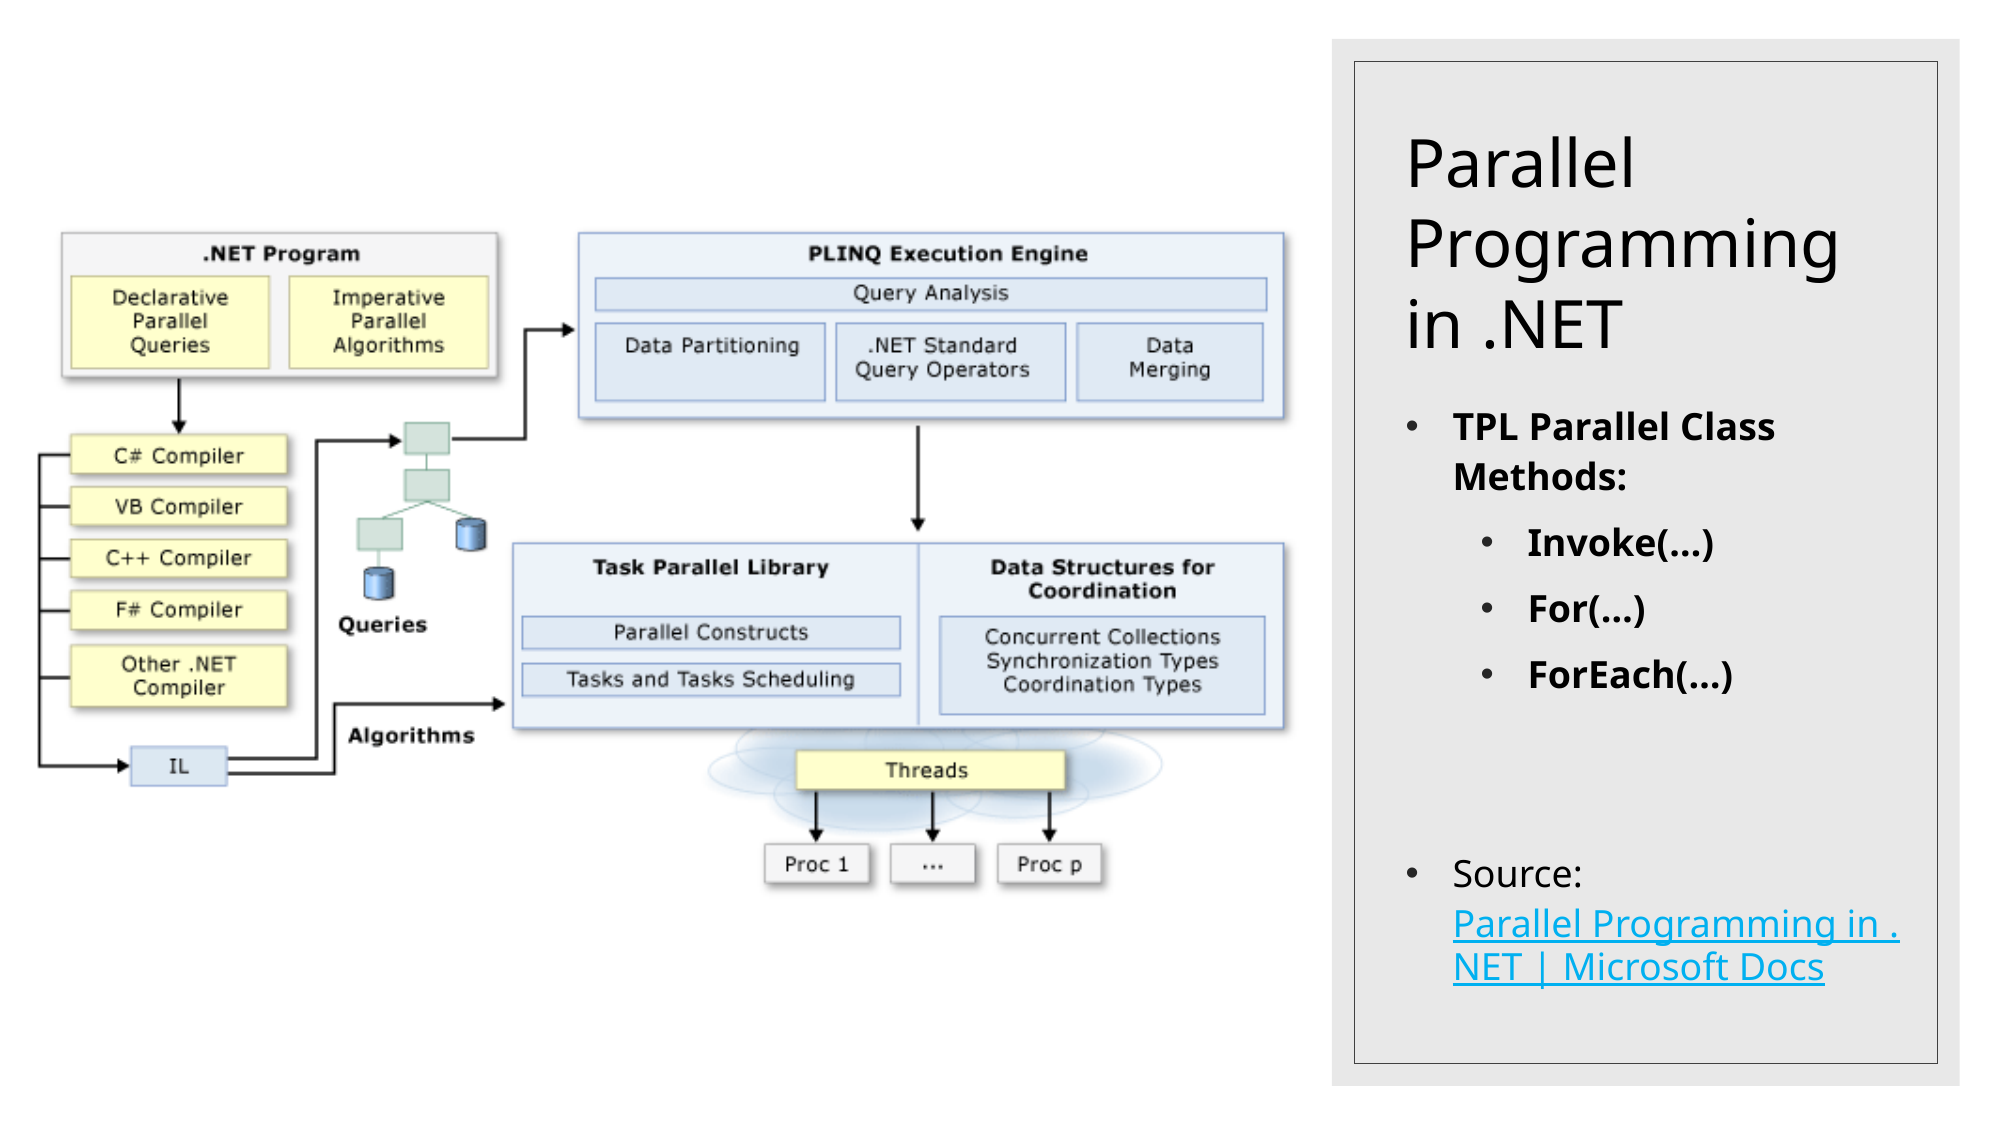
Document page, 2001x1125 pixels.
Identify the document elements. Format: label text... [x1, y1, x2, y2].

text_box TPL Parallel Class Methods: Invoke(…) For(…) ForEach(…) Source: Parallel Programming in .NET | Microsoft Docs [1390, 391, 1934, 968]
picture [37, 225, 1300, 900]
title Parallel Programming in .NET [1390, 98, 1907, 369]
